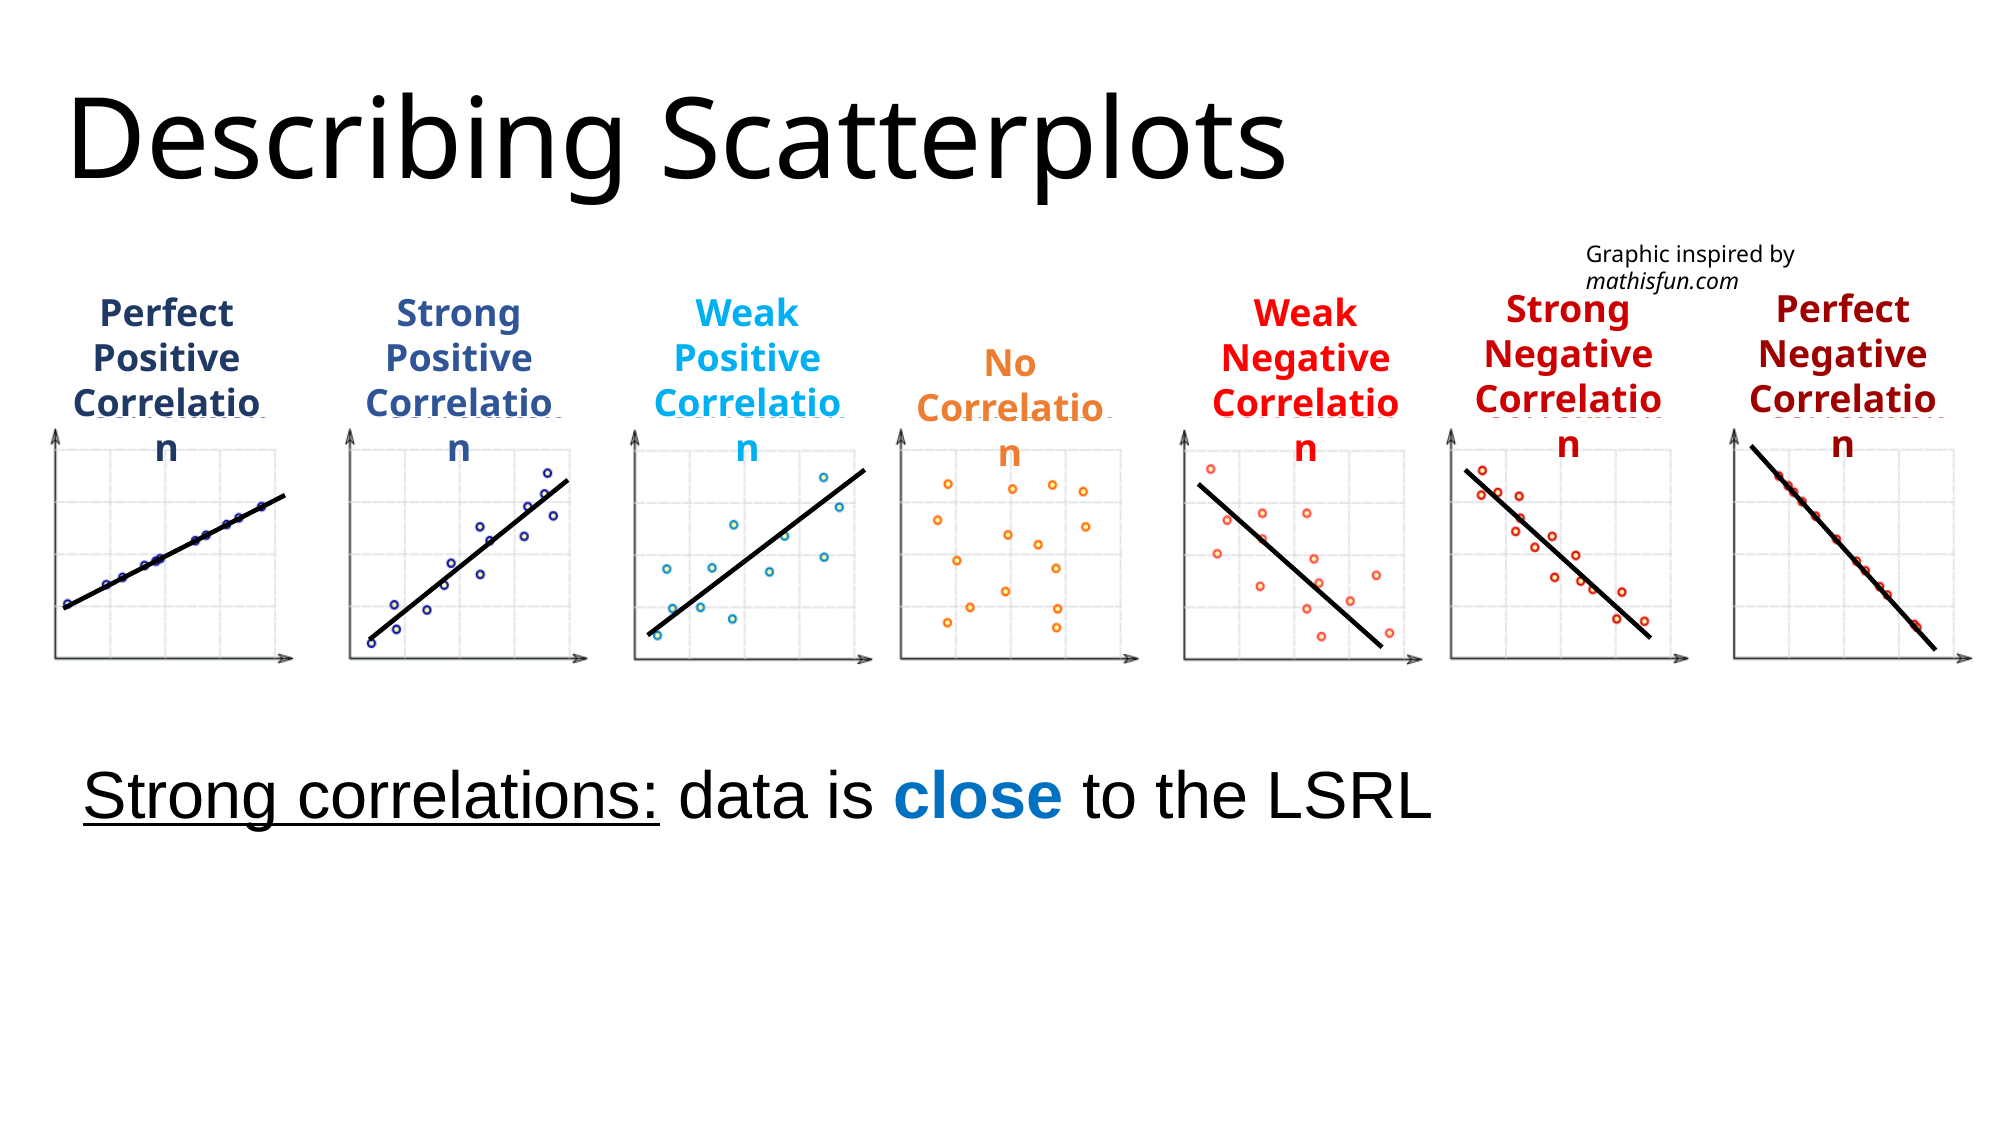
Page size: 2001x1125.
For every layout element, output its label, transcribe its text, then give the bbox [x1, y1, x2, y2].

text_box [1465, 469, 1651, 639]
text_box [369, 479, 568, 640]
text_box Describing Scatterplots [49, 59, 1398, 209]
text_box No Correlation [892, 331, 1128, 417]
text_box Perfect Negative Correlation [1725, 302, 1961, 417]
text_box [1198, 483, 1383, 648]
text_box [647, 469, 865, 636]
text_box Strong Negative Correlation [1451, 277, 1686, 417]
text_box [63, 495, 285, 609]
picture [39, 417, 1987, 668]
text_box Weak Positive Correlation [630, 281, 865, 417]
text_box Strong Positive Correlation [341, 281, 577, 417]
text_box Weak Negative Correlation [1188, 281, 1424, 417]
text_box Perfect Positive Correlation [49, 281, 284, 417]
text_box Strong correlations: data is close to the LSRL [67, 744, 1662, 875]
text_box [1750, 445, 1936, 651]
text_box Graphic inspired by mathisfun.com [1571, 231, 1961, 302]
